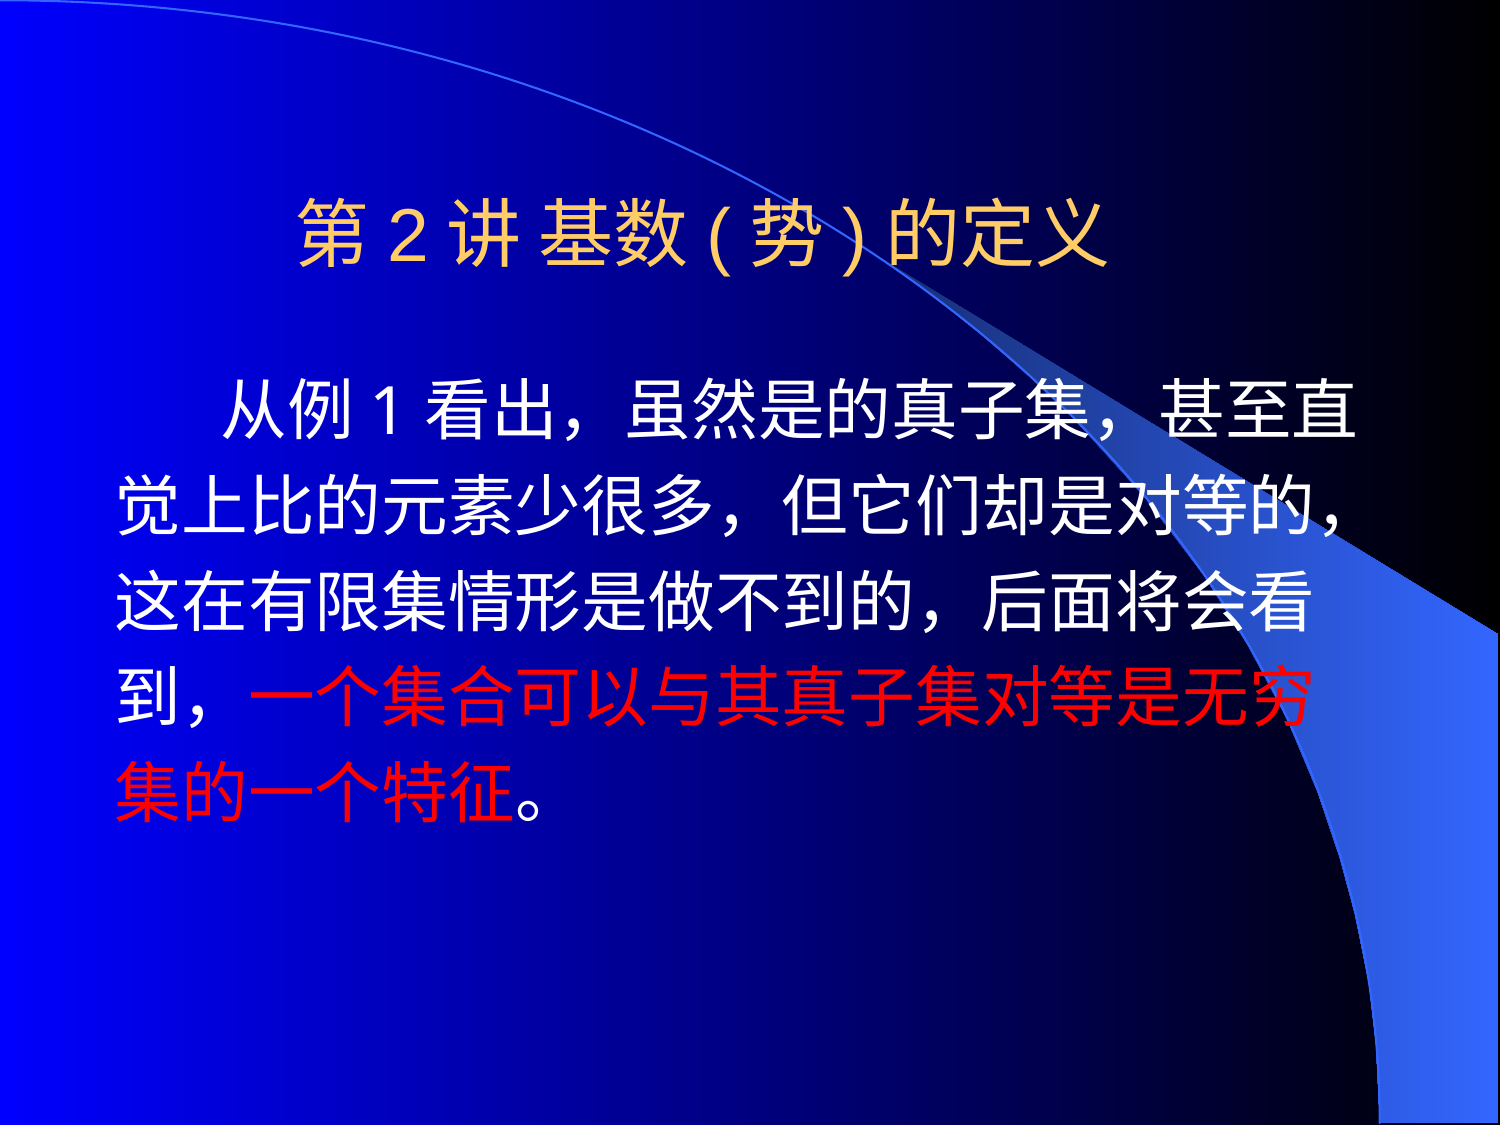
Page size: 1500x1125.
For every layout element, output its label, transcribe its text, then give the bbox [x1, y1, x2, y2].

text_box 第2讲 基数(势)的定义 [74, 112, 1350, 338]
